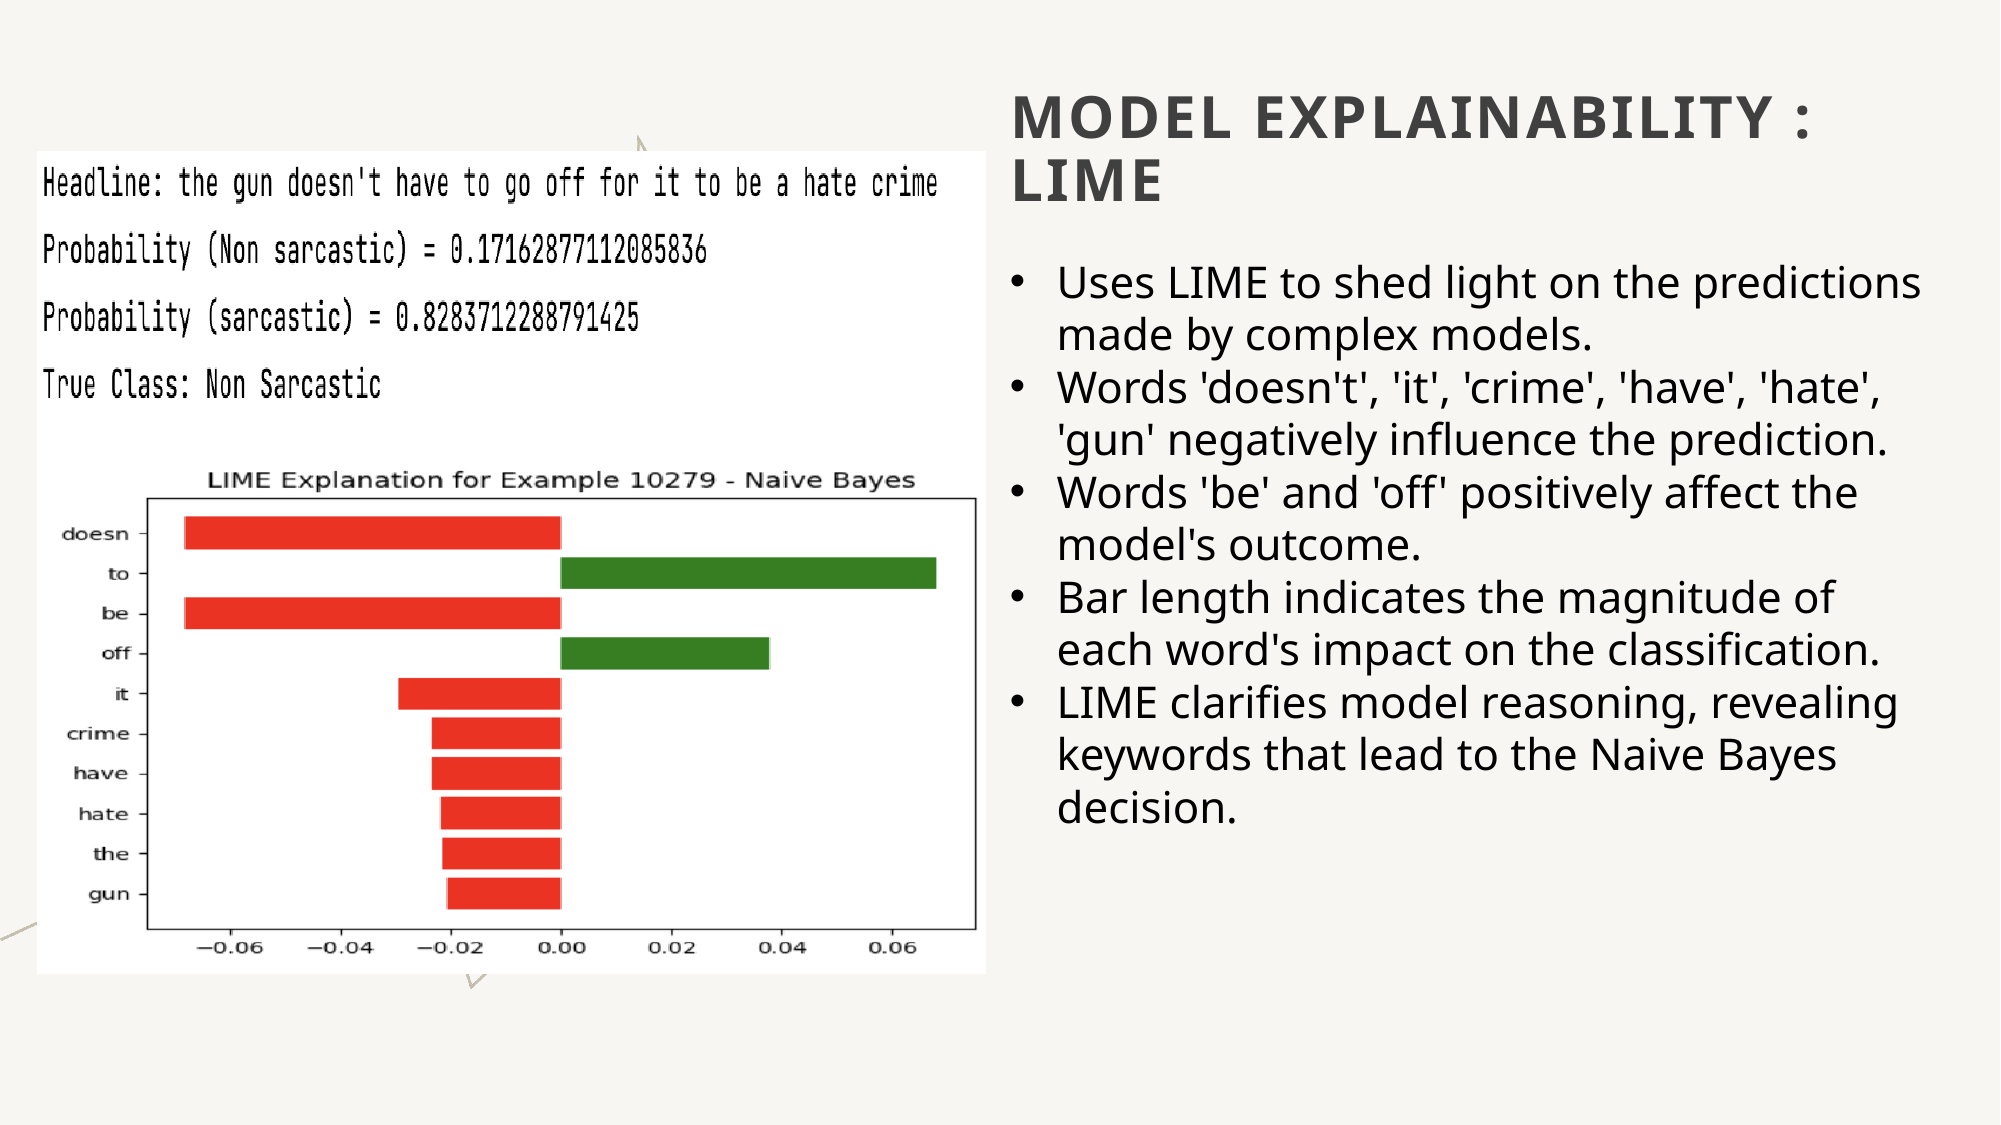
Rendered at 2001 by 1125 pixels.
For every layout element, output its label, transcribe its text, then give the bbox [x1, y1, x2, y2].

text_box Uses LIME to shed light on the predictions made by complex models. Words 'doesn't', 'it', 'crime', 'have', 'hate', 'gun' negatively influence the prediction. Words 'be' and 'off' positively affect the model's outcome. Bar length indicates the magnitude of each word's impact on the classification. LIME clarifies model reasoning, revealing keywords that lead to the Naive Bayes decision. [994, 246, 1944, 895]
picture [0, 135, 986, 989]
title Model Explainability : LIME [995, 89, 1998, 214]
